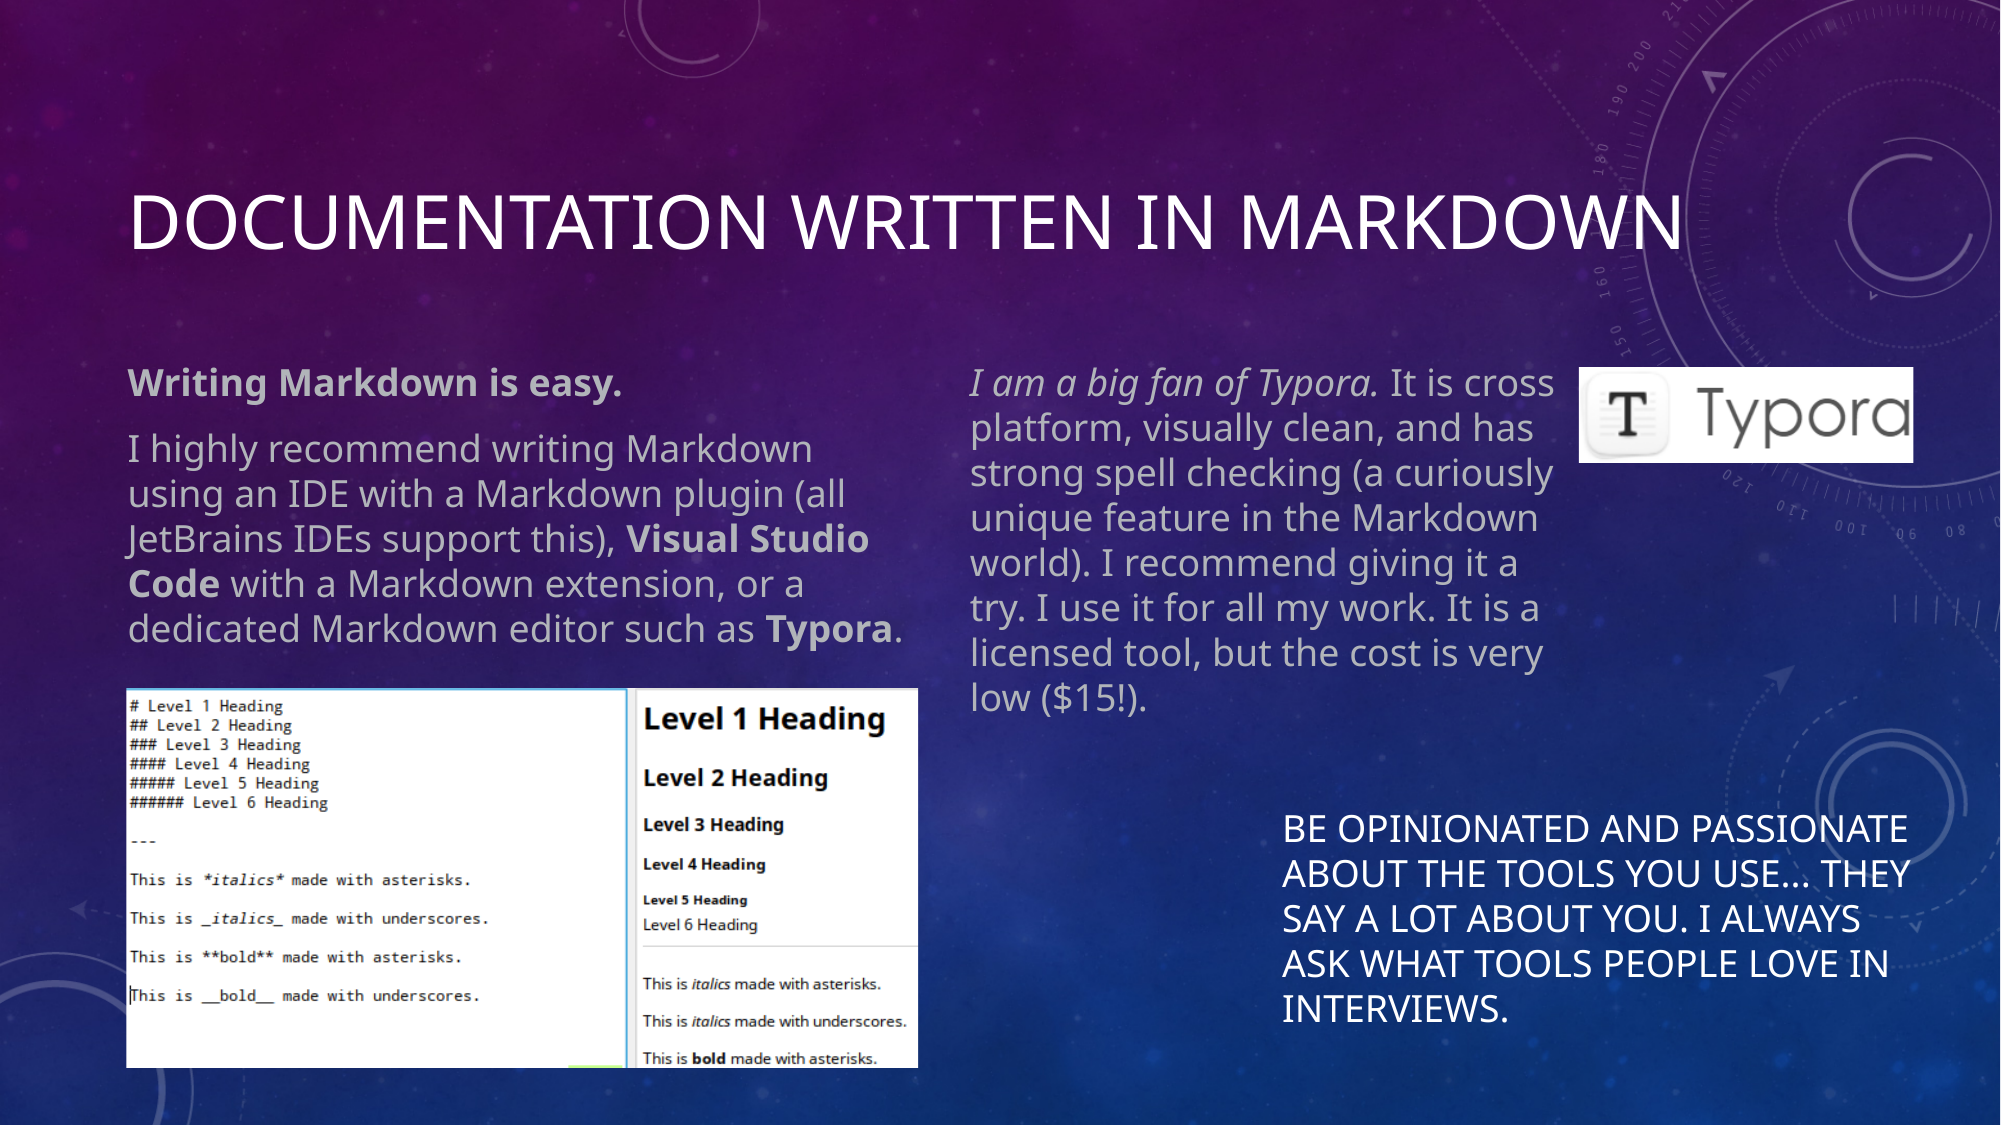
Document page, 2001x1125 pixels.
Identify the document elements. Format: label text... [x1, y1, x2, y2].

text_box Be opinionated and passionate about the tools you use... they say a lot about you. I always ask what tools people love in interviews. [1267, 834, 1937, 1038]
list I am a big fan of Typora. It is cross platform, visually clean, and has strong spell checking (a curiously unique feature in the Markdown world). I recommend giving it a try. I use it for all my work. It is a licensed tool, but the cost is very low ($15!). [955, 351, 1579, 978]
list Writing Markdown is easy. I highly recommend writing Markdown using an IDE with a Markdown plugin (all JetBrains IDEs support this), Visual Studio Code with a Markdown extension, or a dedicated Markdown editor such as Typora. [112, 351, 932, 950]
title Documentation Written in Markdown [112, 99, 1775, 339]
picture [0, 0, 2001, 1125]
